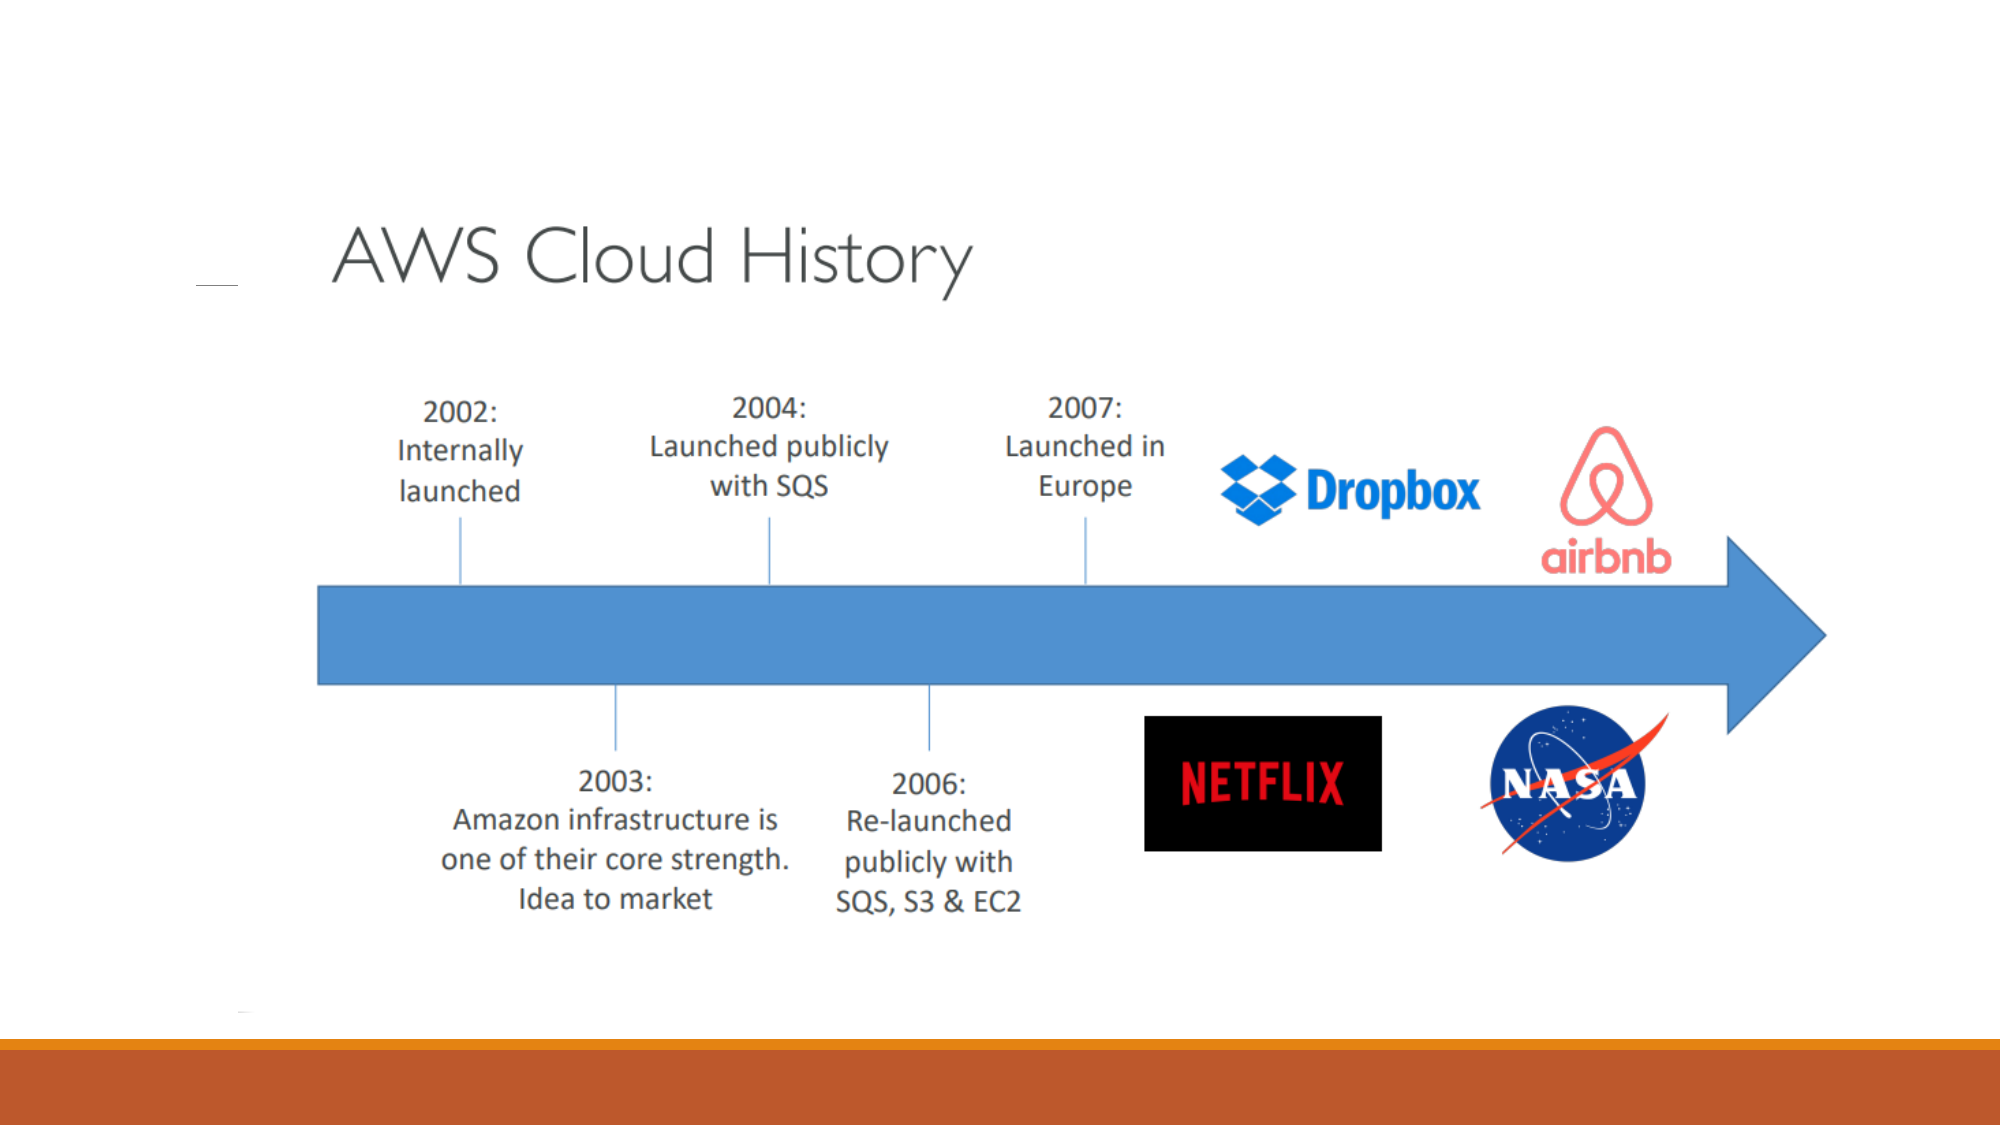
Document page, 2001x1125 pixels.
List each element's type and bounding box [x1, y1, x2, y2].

list [237, 165, 1846, 1013]
